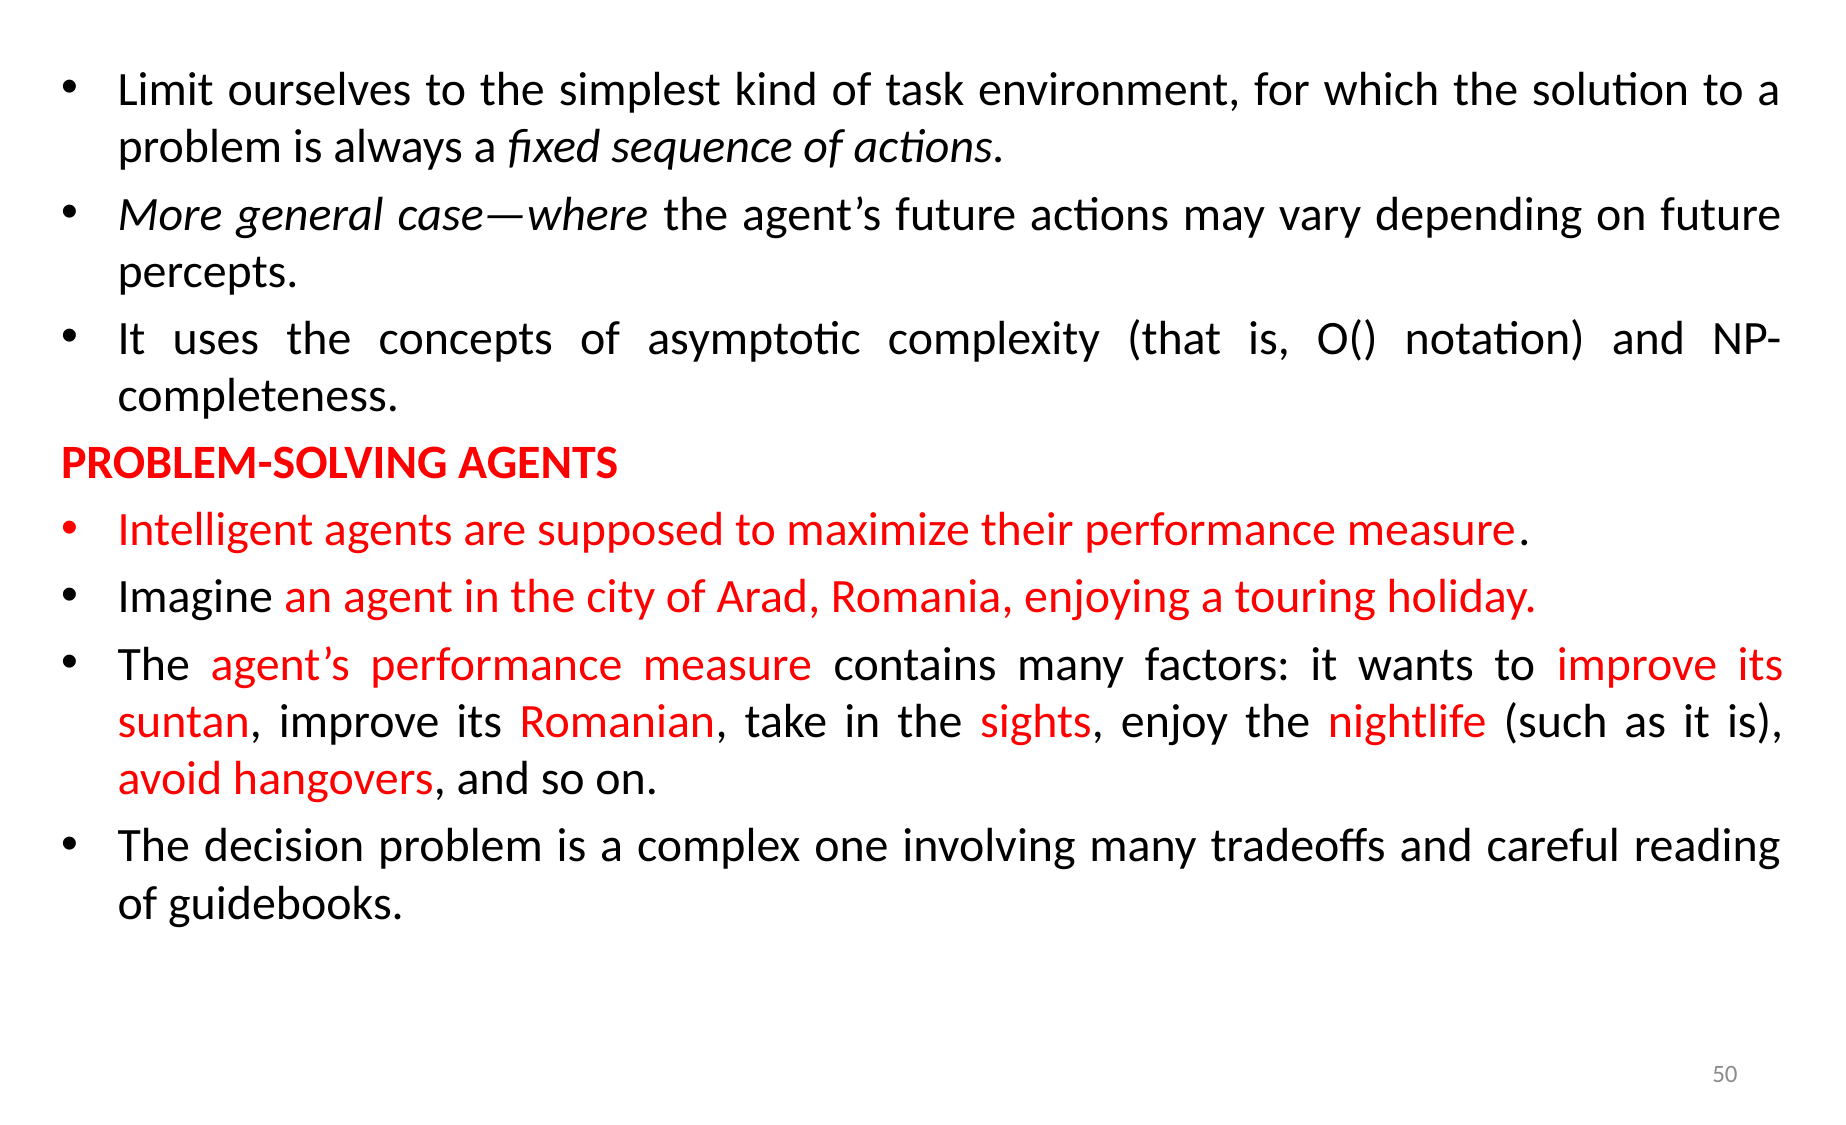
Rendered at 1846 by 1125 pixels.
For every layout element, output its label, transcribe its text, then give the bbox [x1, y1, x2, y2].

list Limit ourselves to the simplest kind of task environment, for which the solution to a problem is always a fixed sequence of actions. More general case—where the agent’s future actions may vary depending on future percepts. It uses the concepts of asymptotic complexity (that is, O() notation) and NP-completeness. PROBLEM-SOLVING AGENTS Intelligent agents are supposed to maximize their performance measure. Imagine an agent in the city of Arad, Romania, enjoying a touring holiday. The agent’s performance measure contains many factors: it wants to improve its suntan, improve its Romanian, take in the sights, enjoy the nightlife (such as it is), avoid hangovers, and so on. The decision problem is a complex one involving many tradeoffs and careful reading of guidebooks. [46, 50, 1799, 1075]
slide_number 50 [1322, 1042, 1753, 1103]
